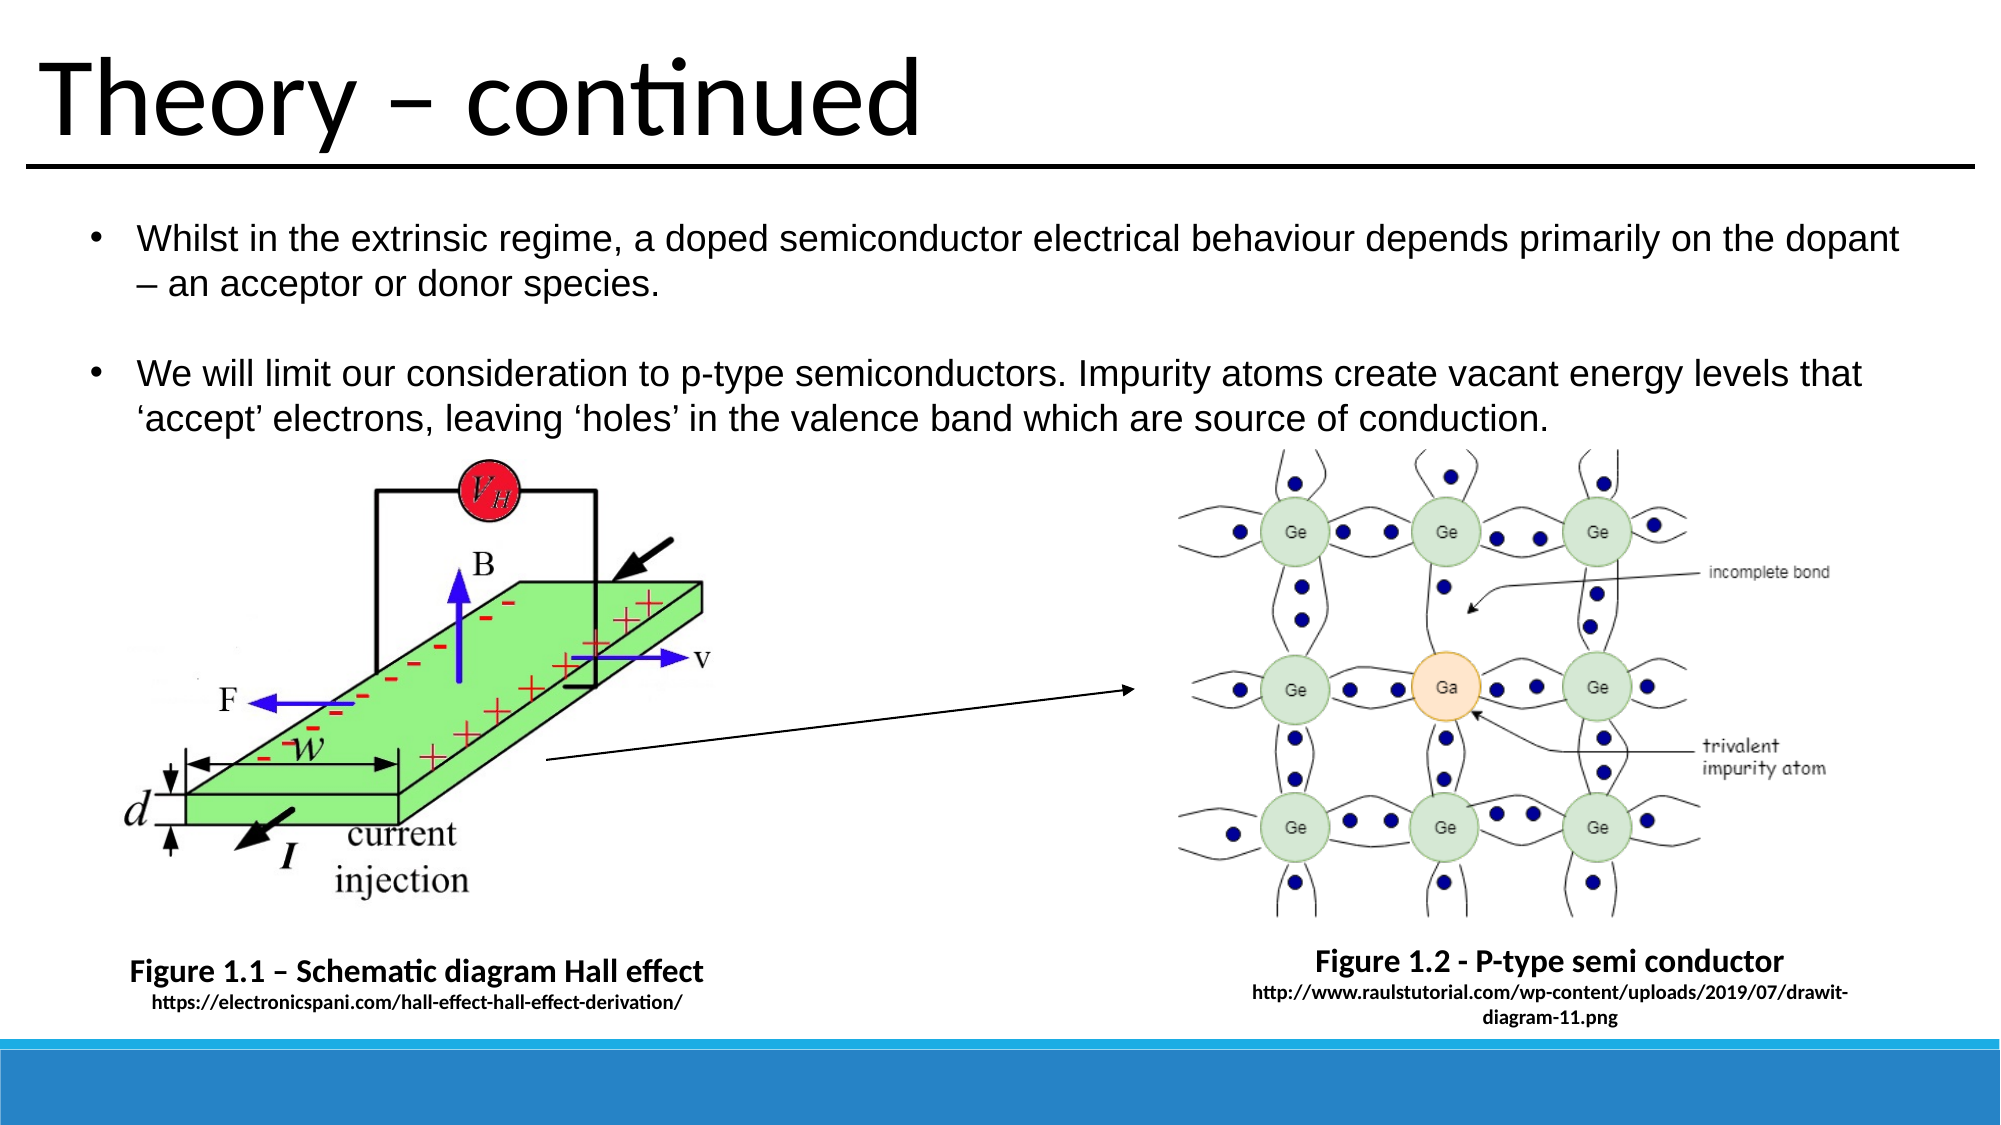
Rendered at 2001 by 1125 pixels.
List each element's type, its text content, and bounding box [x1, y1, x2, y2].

picture [118, 458, 717, 919]
text_box Whilst in the extrinsic regime, a doped semiconductor electrical behaviour depends primarily on the dopant – an acceptor or donor species. We will limit our consideration to p-type semiconductors. Impurity atoms create vacant energy levels that ‘accept’ electrons, leaving ‘holes’ in the valence band which are source of conduction. [0, 206, 1942, 612]
text_box Figure 1.1 – Schematic diagram Hall effect https://electronicspani.com/hall-effect-hall-effect-derivation/ [86, 941, 749, 1022]
text_box Theory – continued [23, 15, 1395, 165]
picture [1177, 449, 1852, 919]
text_box Figure 1.2 - P-type semi conductor http://www.raulstutorial.com/wp-content/uploads/2019/07/drawit-diagram-11.png [1219, 931, 1881, 1037]
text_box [545, 688, 1136, 761]
